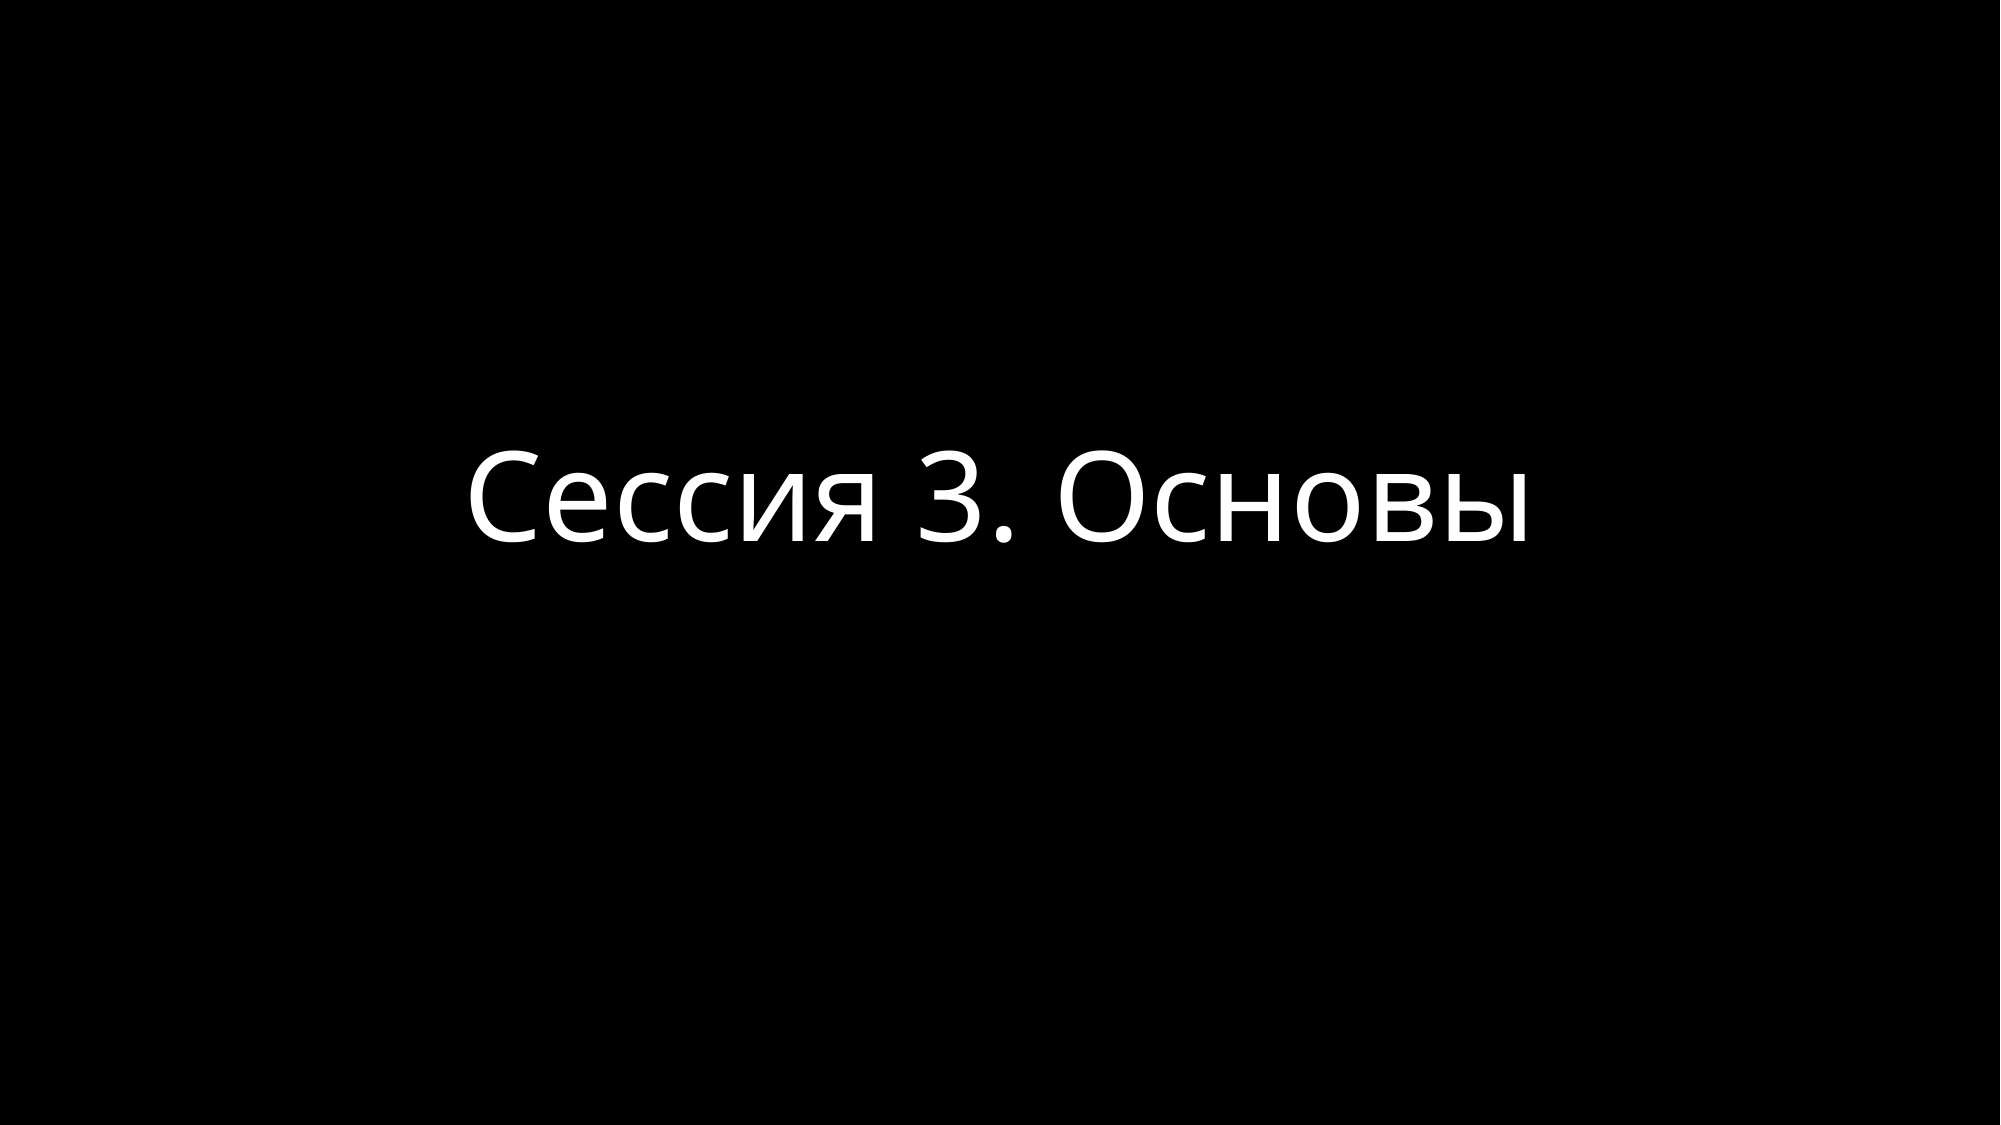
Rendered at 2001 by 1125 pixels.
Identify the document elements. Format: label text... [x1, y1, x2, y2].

title Сессия 3. Основы [249, 184, 1750, 576]
